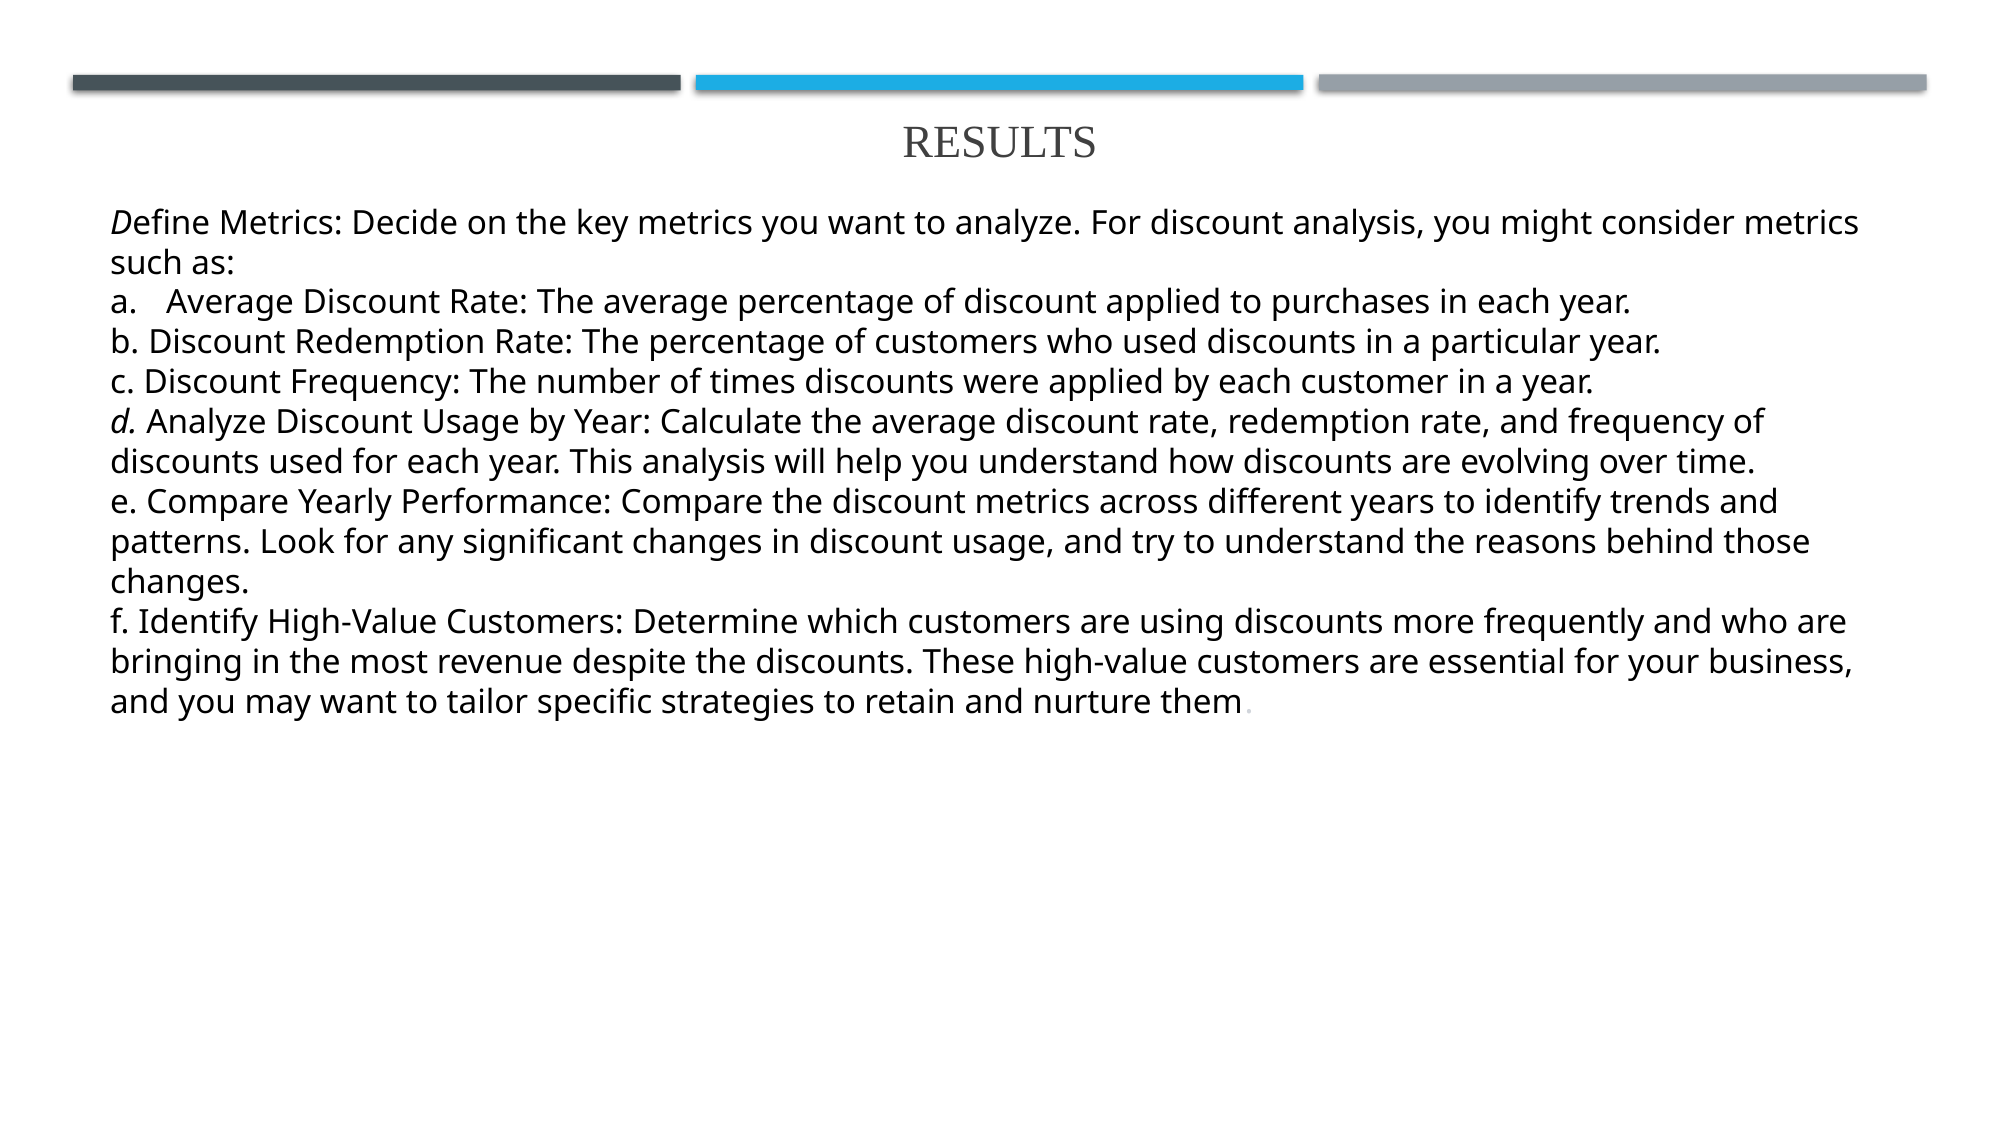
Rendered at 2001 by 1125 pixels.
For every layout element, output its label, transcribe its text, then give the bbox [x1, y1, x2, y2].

text_box Define Metrics: Decide on the key metrics you want to analyze. For discount analysis, you might consider metrics such as: Average Discount Rate: The average percentage of discount applied to purchases in each year. b. Discount Redemption Rate: The percentage of customers who used discounts in a particular year. c. Discount Frequency: The number of times discounts were applied by each customer in a year. d. Analyze Discount Usage by Year: Calculate the average discount rate, redemption rate, and frequency of discounts used for each year. This analysis will help you understand how discounts are evolving over time. e. Compare Yearly Performance: Compare the discount metrics across different years to identify trends and patterns. Look for any significant changes in discount usage, and try to understand the reasons behind those changes. f. Identify High-Value Customers: Determine which customers are using discounts more frequently and who are bringing in the most revenue despite the discounts. These high-value customers are essential for your business, and you may want to tailor specific strategies to retain and nurture them. [95, 193, 1905, 773]
title Results [95, 103, 1905, 174]
